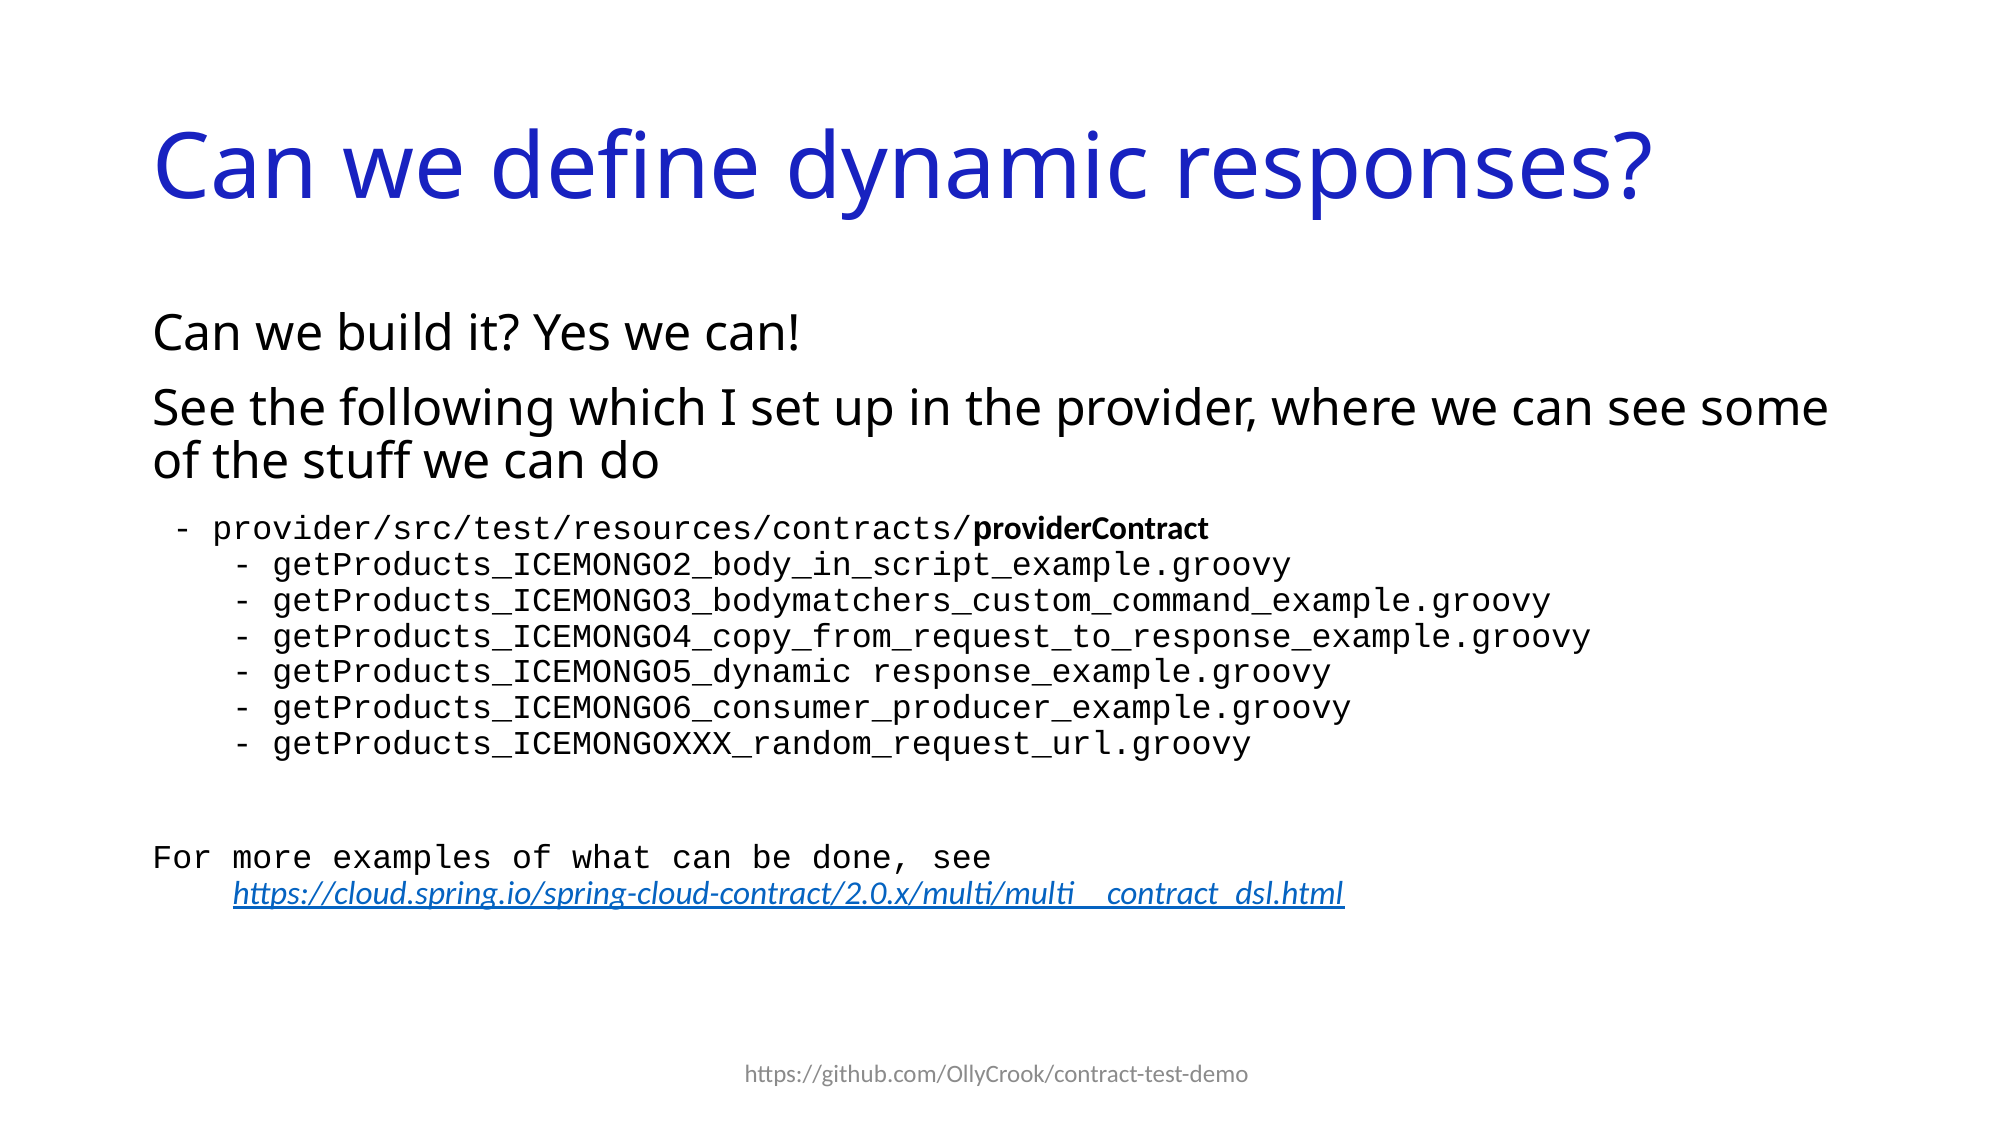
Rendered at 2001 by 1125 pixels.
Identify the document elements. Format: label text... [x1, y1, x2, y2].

footer https://github.com/OllyCrook/contract-test-demo [662, 1042, 1338, 1103]
list Can we build it? Yes we can! See the following which I set up in the provider, where we can see some of the stuff we can do - provider/src/test/resources/contracts/providerContract - getProducts_ICEMONGO2_body_in_script_example.groovy - getProducts_ICEMONGO3_bodymatchers_custom_command_example.groovy - getProducts_ICEMONGO4_copy_from_request_to_response_example.groovy - getProducts_ICEMONGO5_dynamic response_example.groovy - getProducts_ICEMONGO6_consumer_producer_example.groovy - getProducts_ICEMONGOXXX_random_request_url.groovy For more examples of what can be done, see https://cloud.spring.io/spring-cloud-contract/2.0.x/multi/multi__contract_dsl.html [137, 299, 1863, 1014]
title Can we define dynamic responses? [137, 59, 1863, 278]
